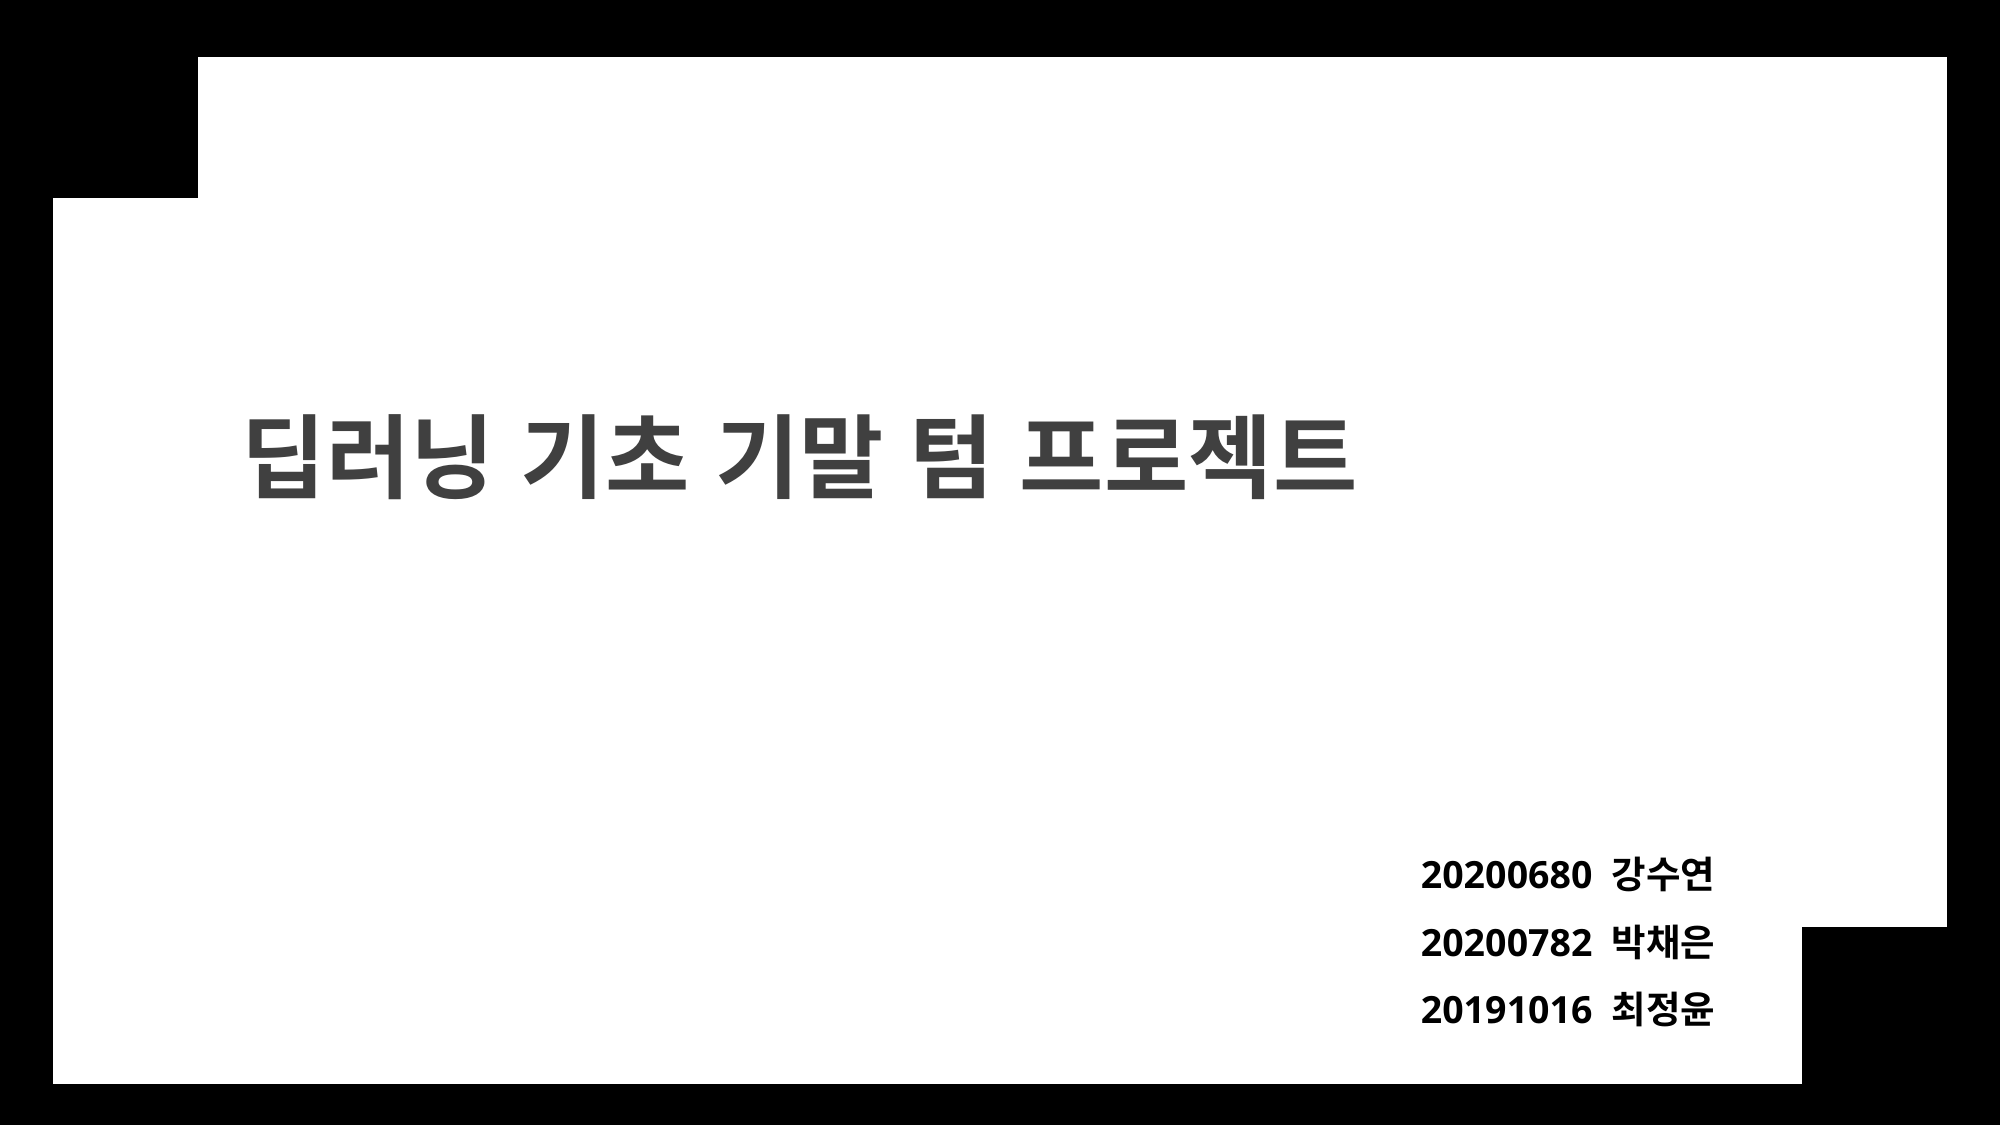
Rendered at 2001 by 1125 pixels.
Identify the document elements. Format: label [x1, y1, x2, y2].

text_box [0, 0, 2000, 1125]
